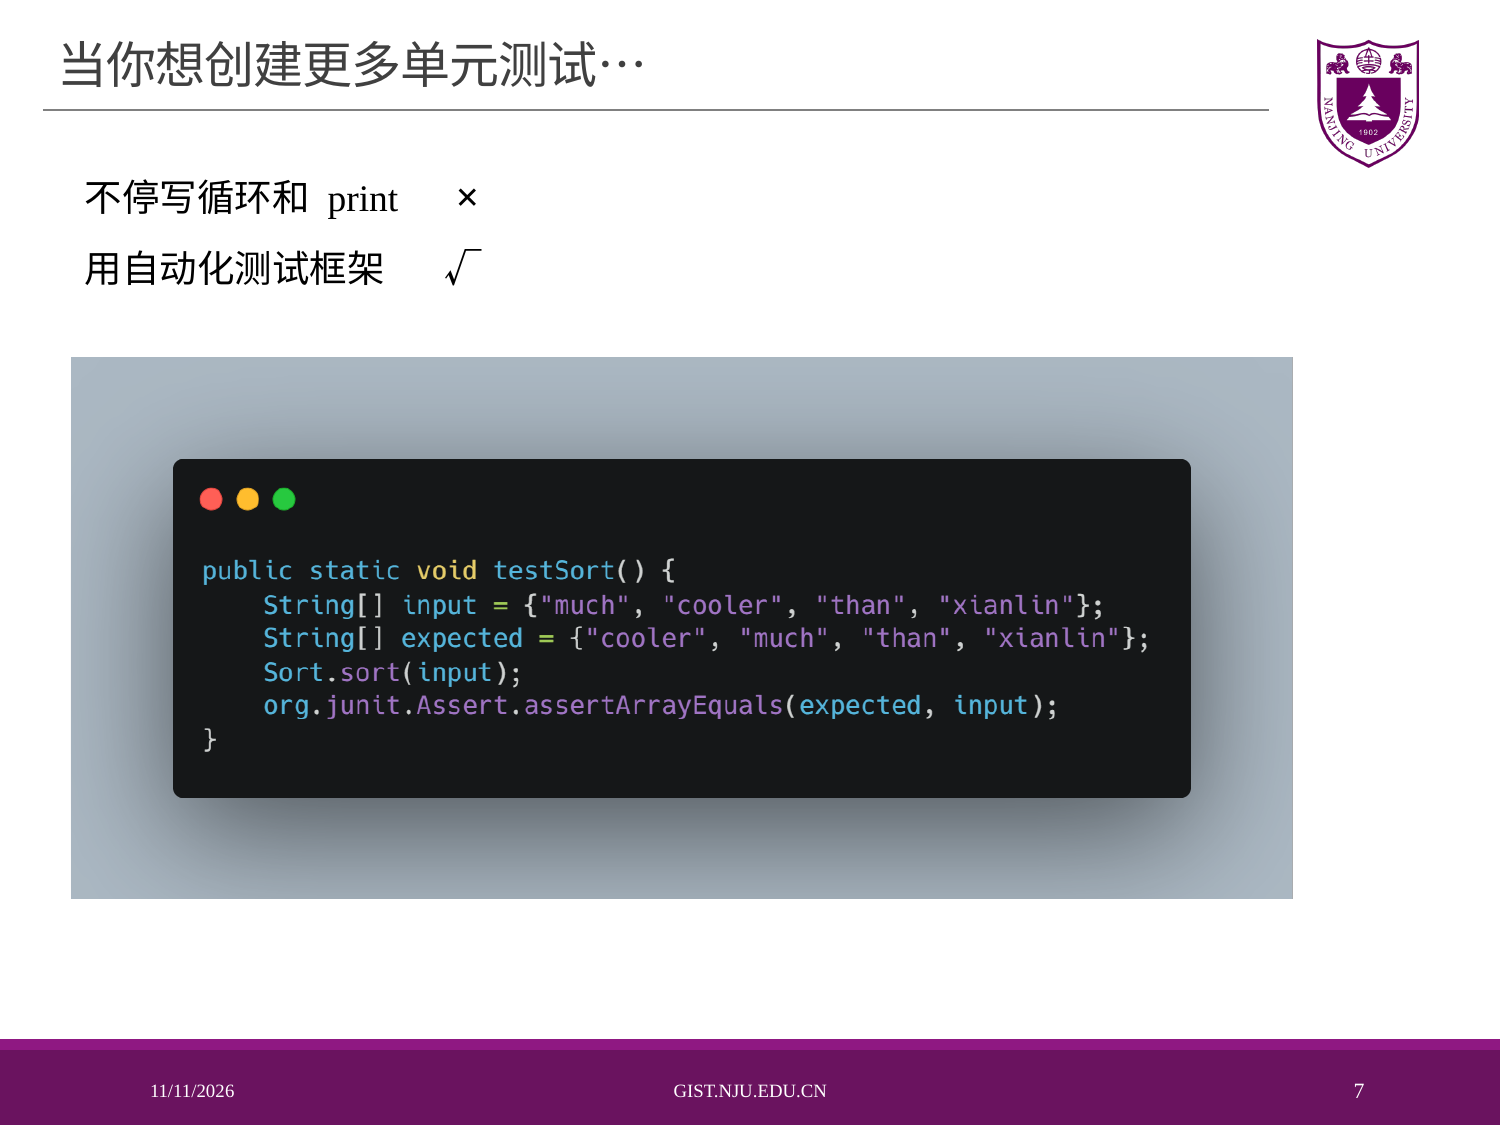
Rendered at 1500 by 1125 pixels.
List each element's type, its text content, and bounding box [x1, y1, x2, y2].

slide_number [135, 1059, 440, 1120]
text_box 不停写循环和 print × 用自动化测试框架 √ [70, 162, 770, 297]
footer Gist.nju.edu.cn [453, 1059, 1047, 1120]
slide_number 7 [1218, 1059, 1380, 1120]
picture [69, 356, 1294, 900]
title 当你想创建更多单元测试… [42, 18, 1281, 101]
